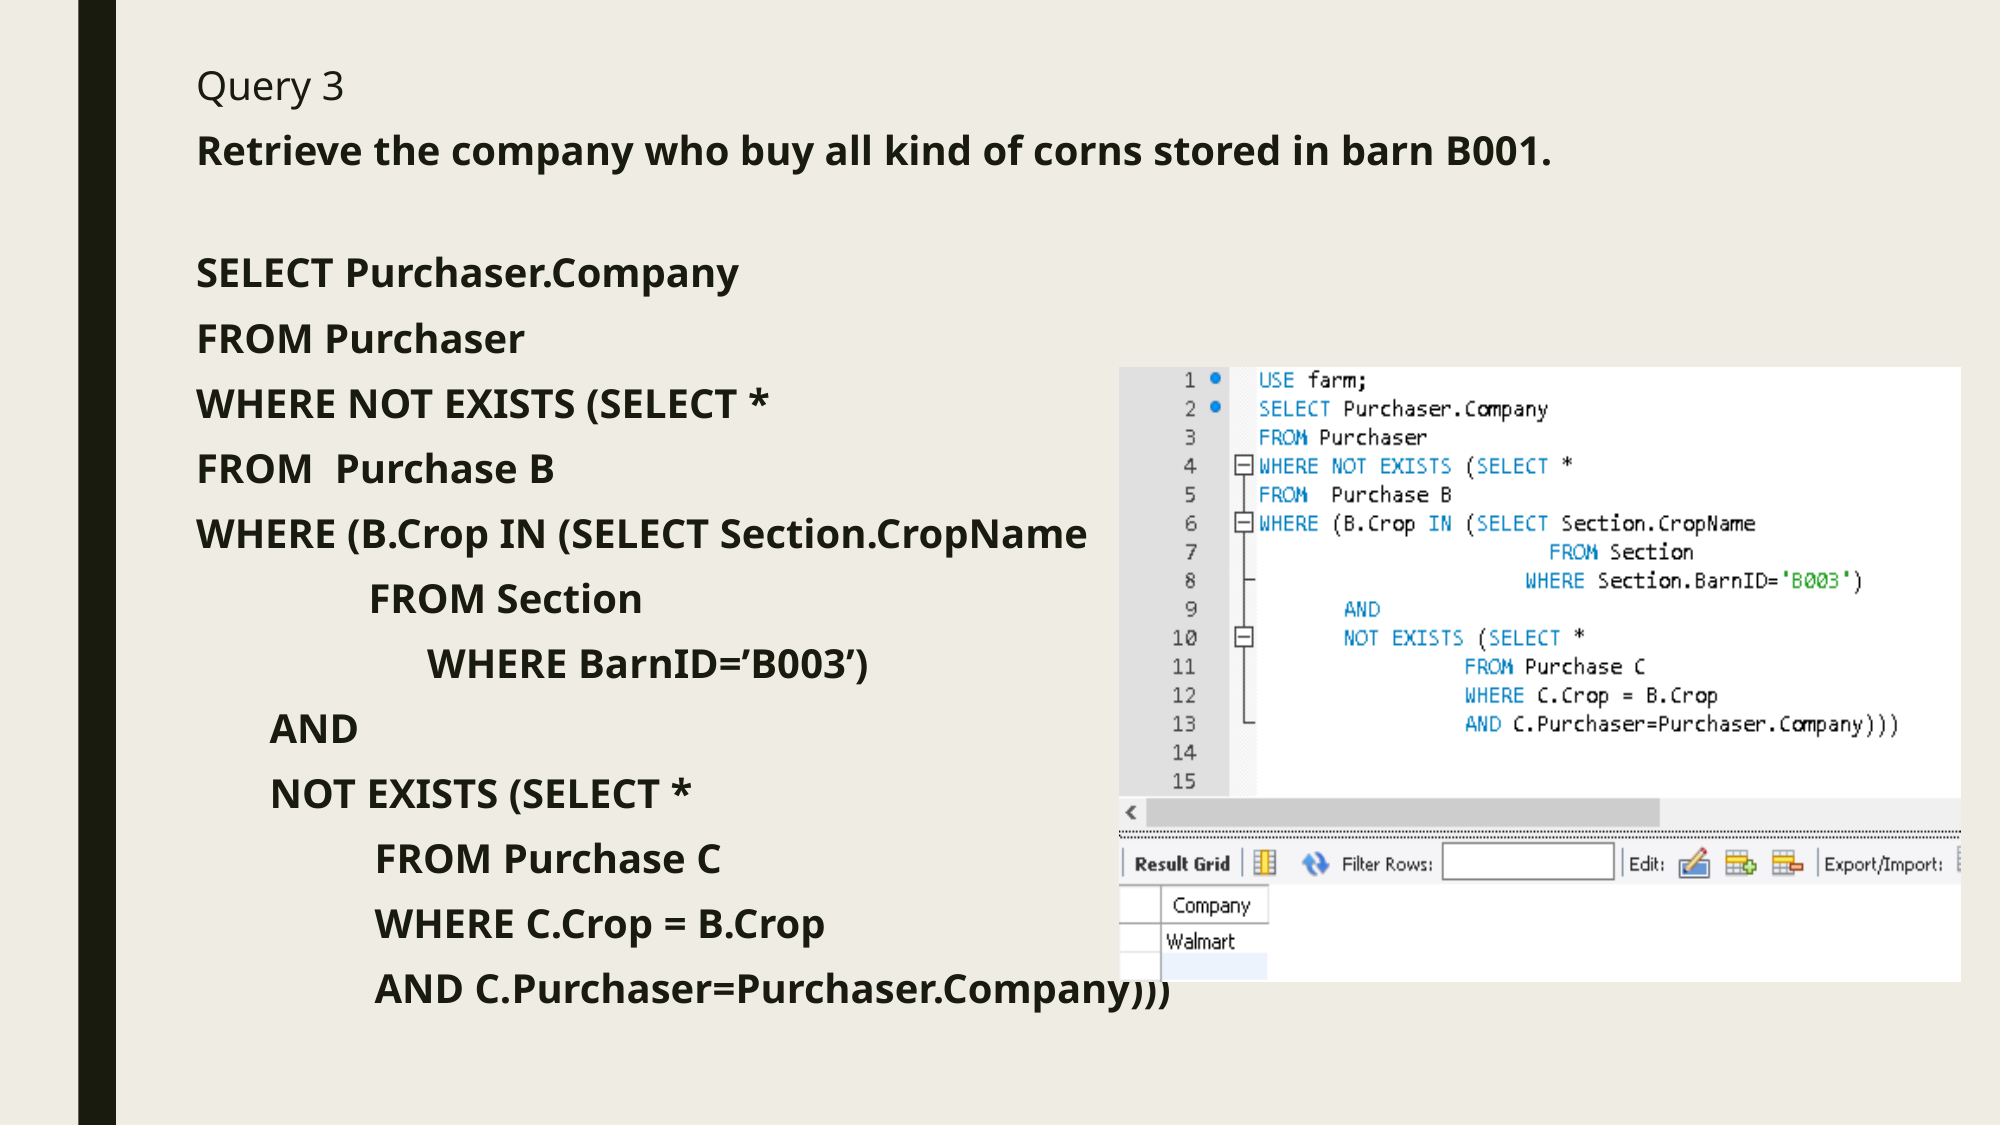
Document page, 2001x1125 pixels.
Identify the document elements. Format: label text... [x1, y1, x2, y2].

list Query 3 Retrieve the company who buy all kind of corns stored in barn B001. SELECT Purchaser.Company FROM Purchaser WHERE NOT EXISTS (SELECT * FROM Purchase B WHERE (B.Crop IN (SELECT Section.CropName FROM Section WHERE BarnID=’B003’) AND NOT EXISTS (SELECT * FROM Purchase C WHERE C.Crop = B.Crop AND C.Purchaser=Purchaser.Company))) [181, 56, 1850, 1027]
picture [1119, 367, 1961, 982]
